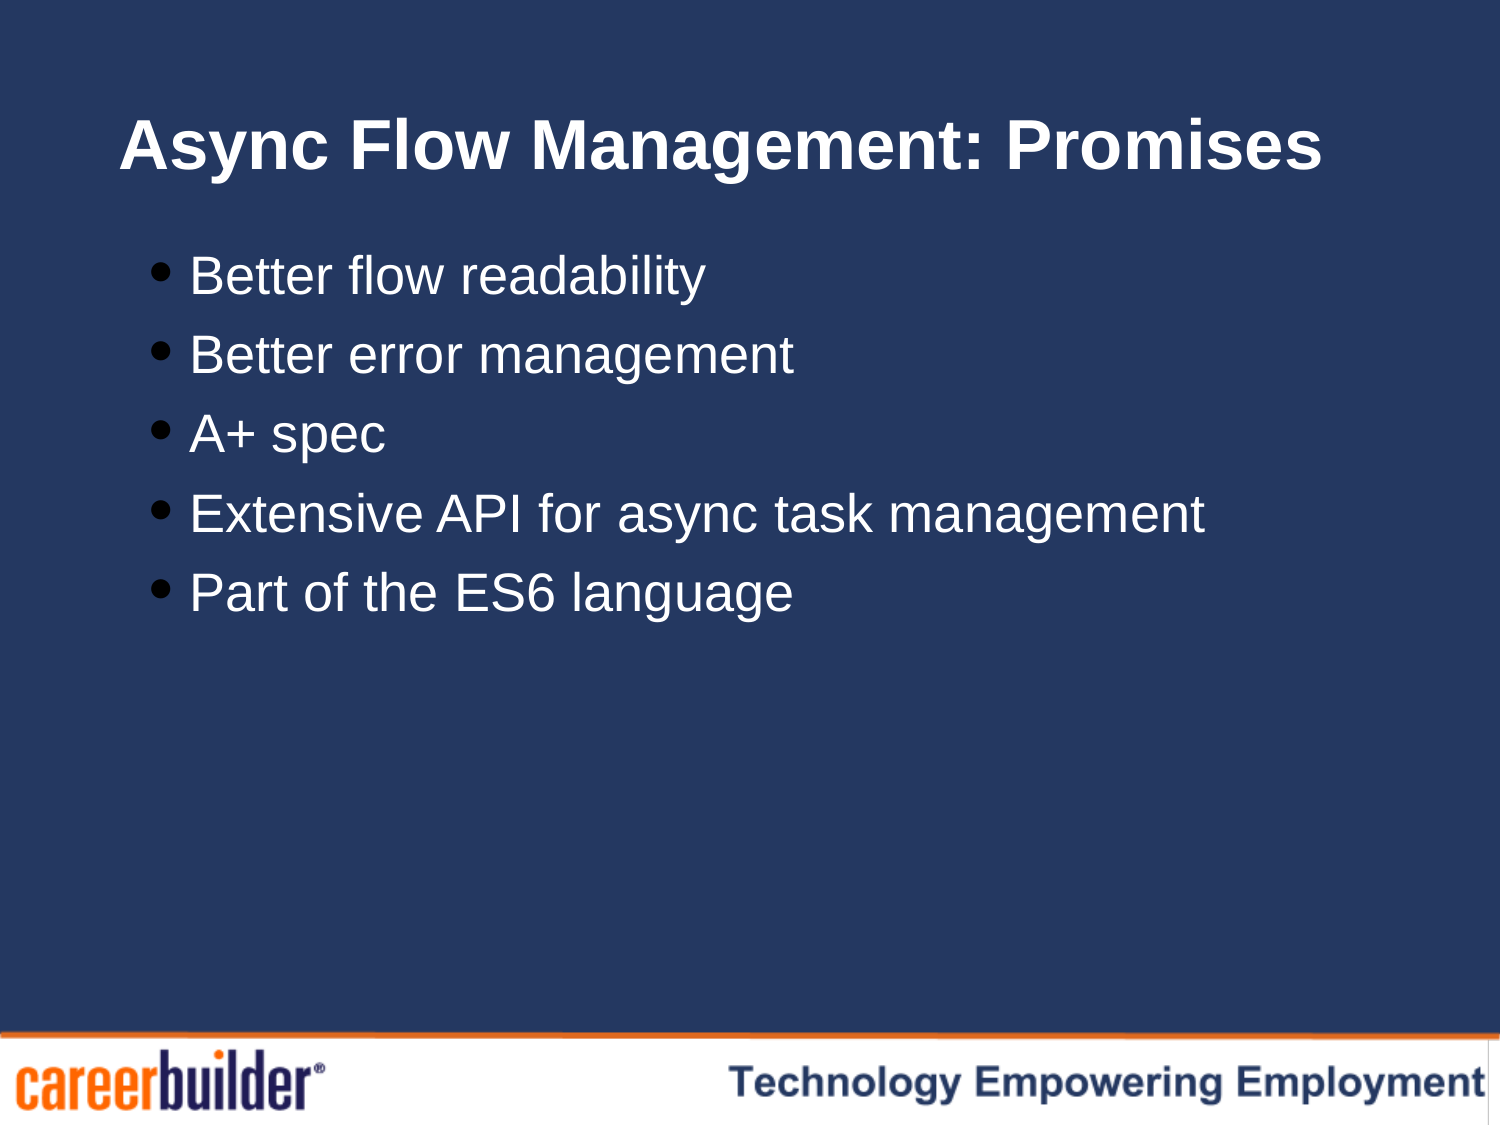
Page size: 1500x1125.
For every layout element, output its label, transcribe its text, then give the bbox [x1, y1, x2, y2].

title Async Flow Management: Promises [103, 37, 1397, 232]
list Better flow readability Better error management A+ spec Extensive API for async task management Part of the ES6 language [103, 232, 1397, 947]
picture [0, 0, 1500, 1125]
